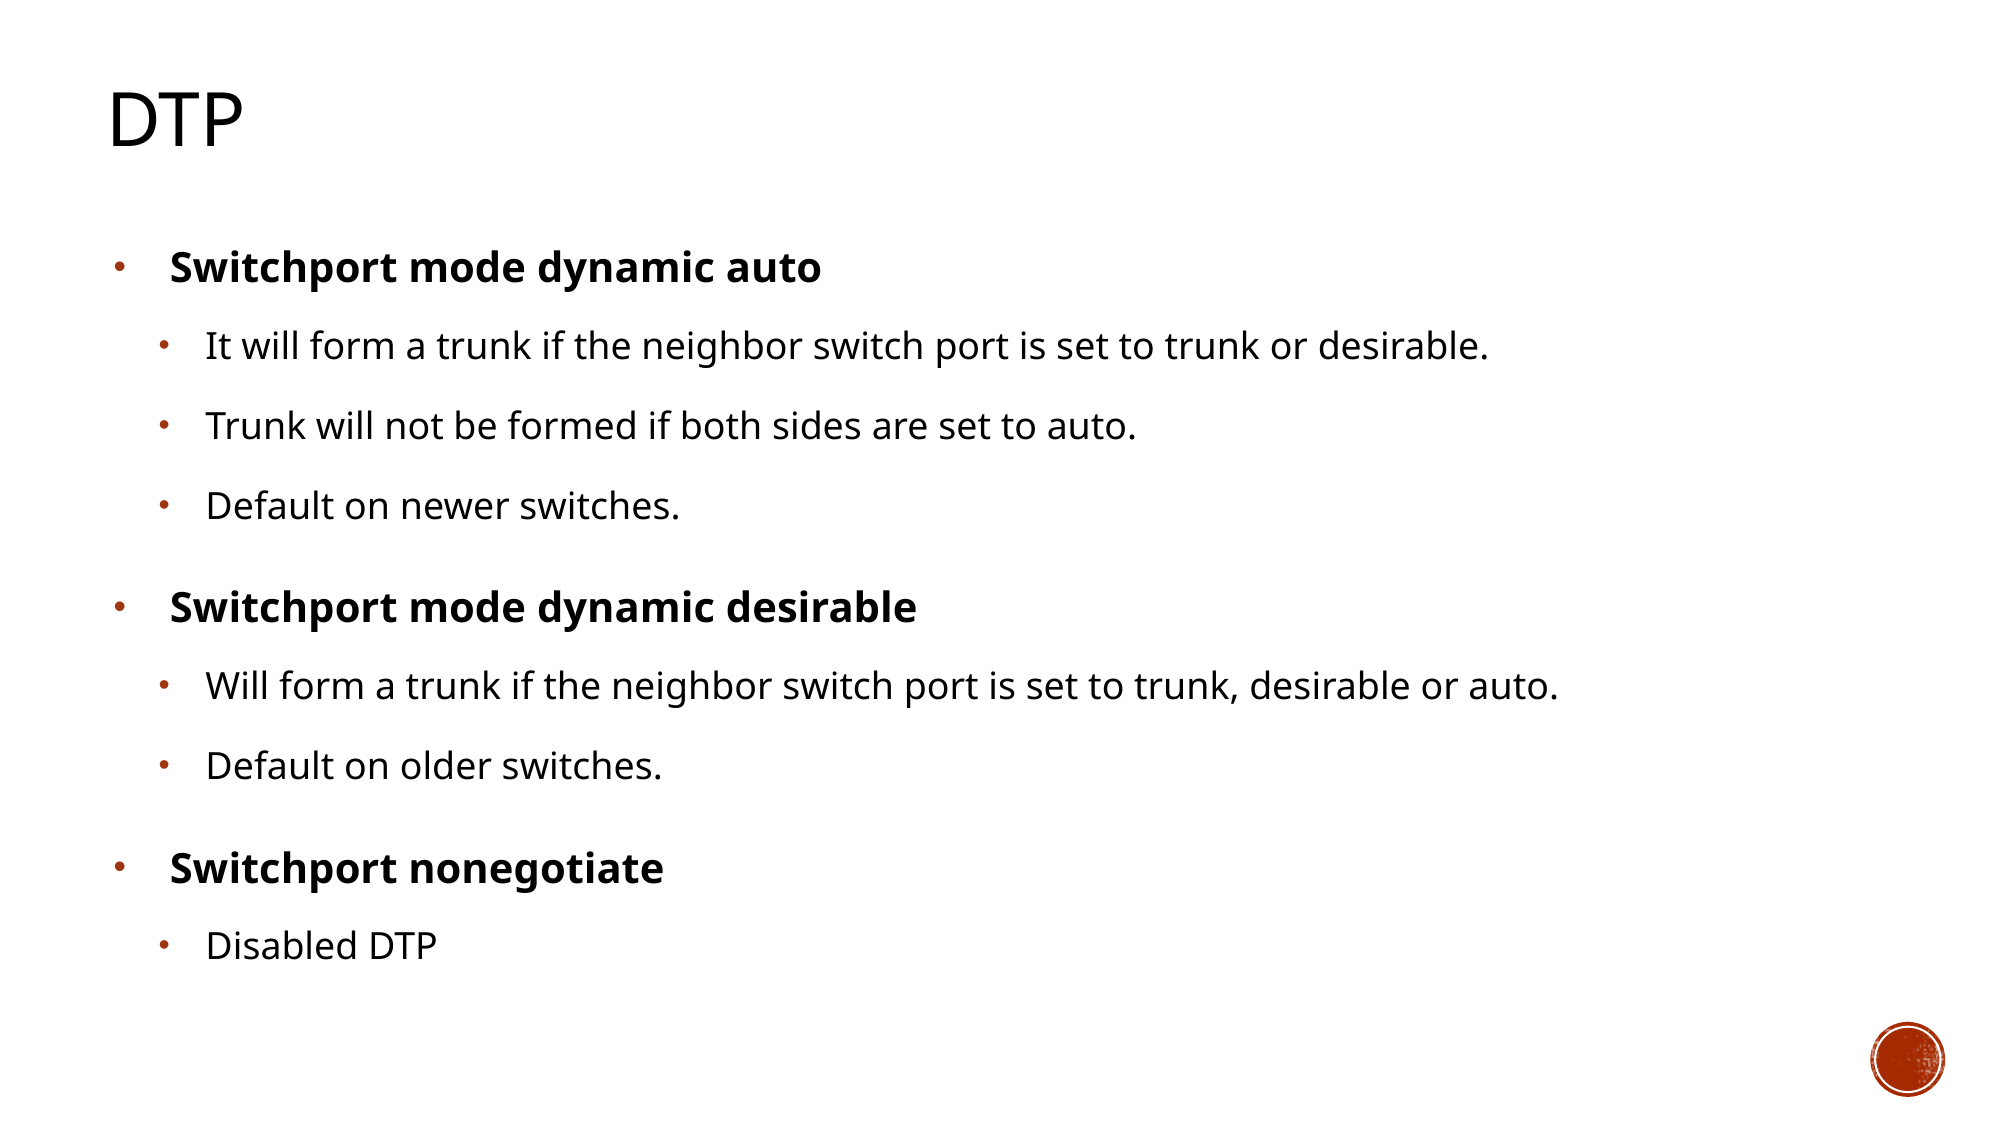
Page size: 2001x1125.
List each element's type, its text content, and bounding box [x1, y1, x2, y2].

list Switchport mode dynamic auto It will form a trunk if the neighbor switch port is set to trunk or desirable. Trunk will not be formed if both sides are set to auto. Default on newer switches. Switchport mode dynamic desirable Will form a trunk if the neighbor switch port is set to trunk, desirable or auto. Default on older switches. Switchport nonegotiate Disabled DTP [98, 208, 1863, 1077]
title DTP [91, 36, 1856, 209]
